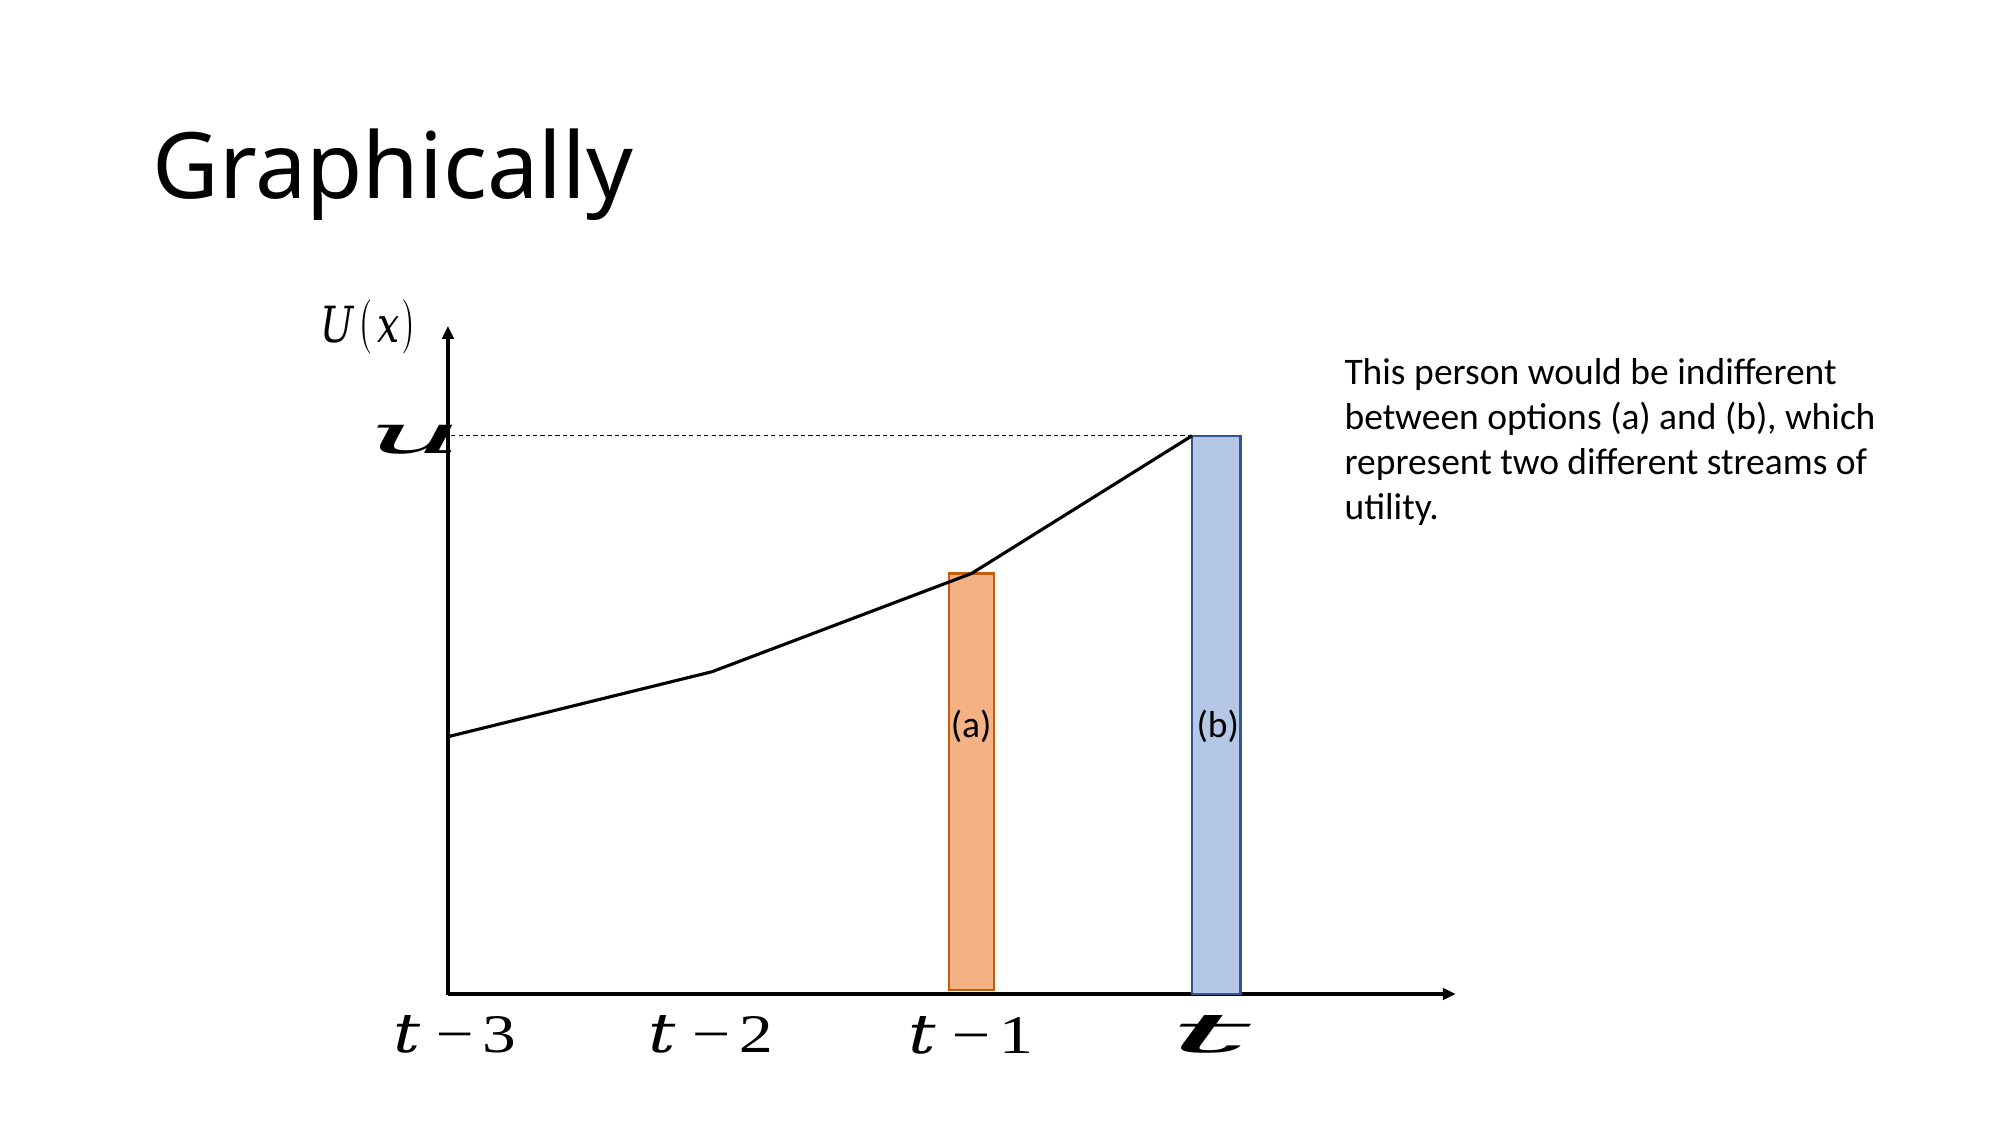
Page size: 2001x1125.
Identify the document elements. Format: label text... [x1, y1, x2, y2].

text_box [447, 435, 1193, 737]
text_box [447, 326, 1456, 996]
text_box This person would be indifferent between options (a) and (b), which represent two different streams of utility. [1456, 339, 1912, 534]
title Graphically [137, 59, 1863, 278]
